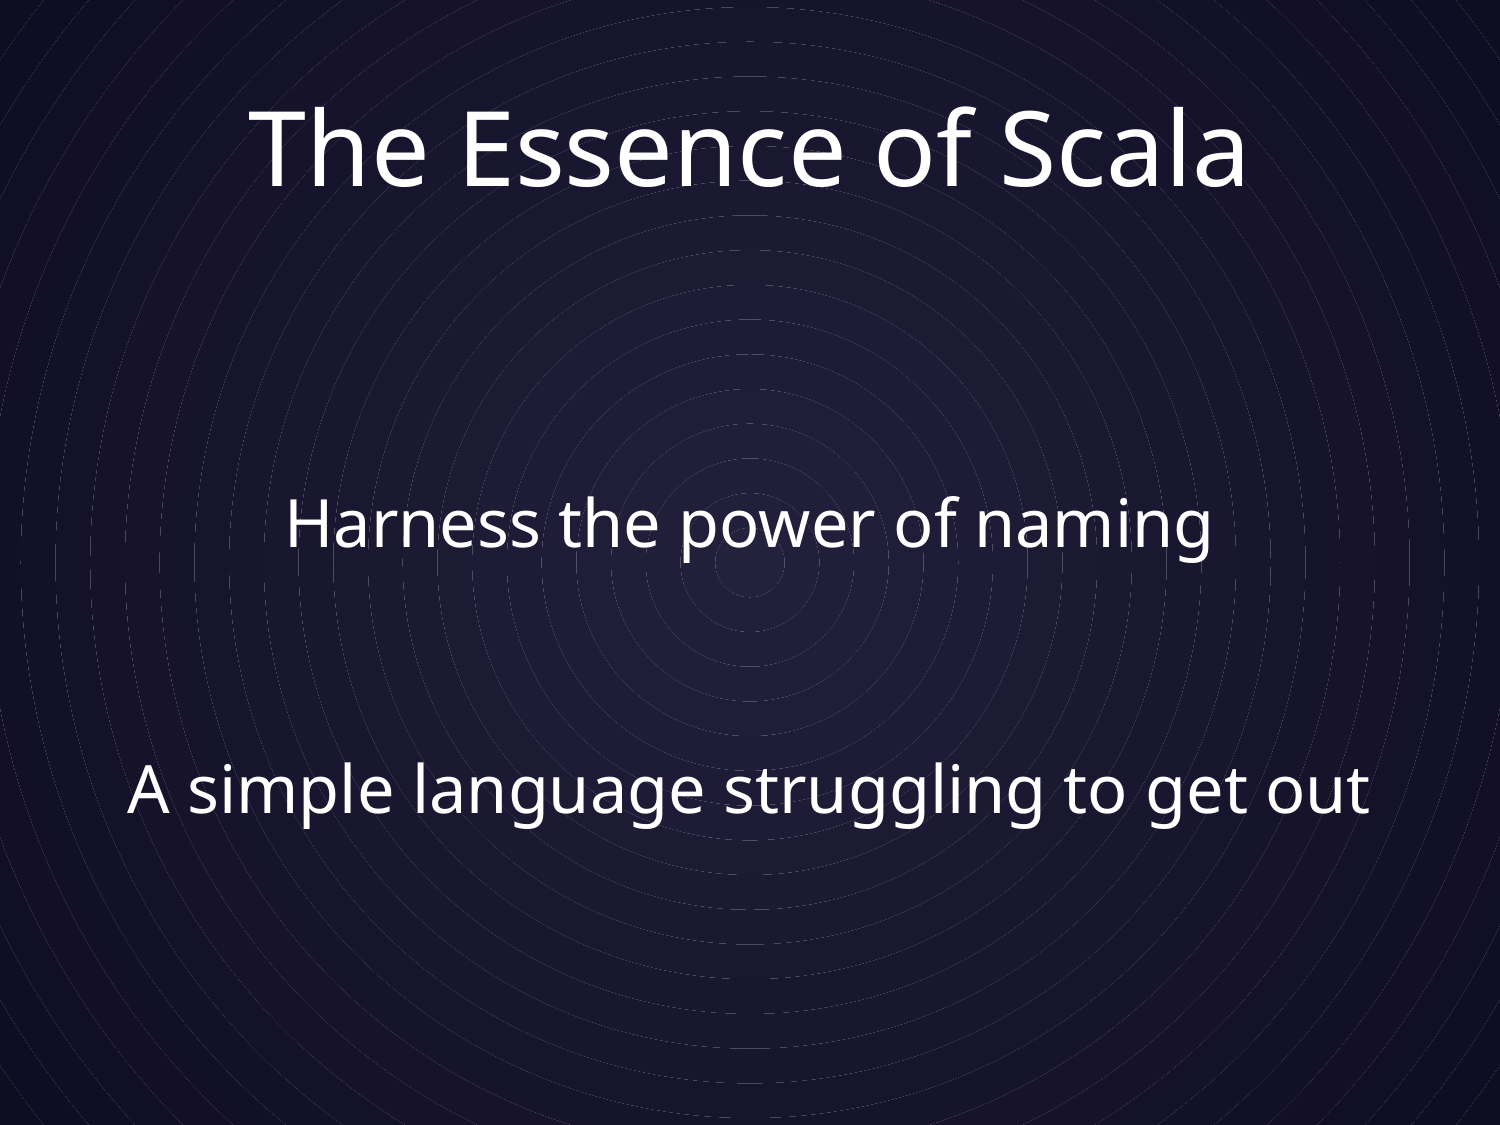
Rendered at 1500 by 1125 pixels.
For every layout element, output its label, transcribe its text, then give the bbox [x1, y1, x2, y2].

title The Essence of Scala [75, 75, 1425, 262]
list Harness the power of naming A simple language struggling to get out [75, 262, 1425, 1005]
